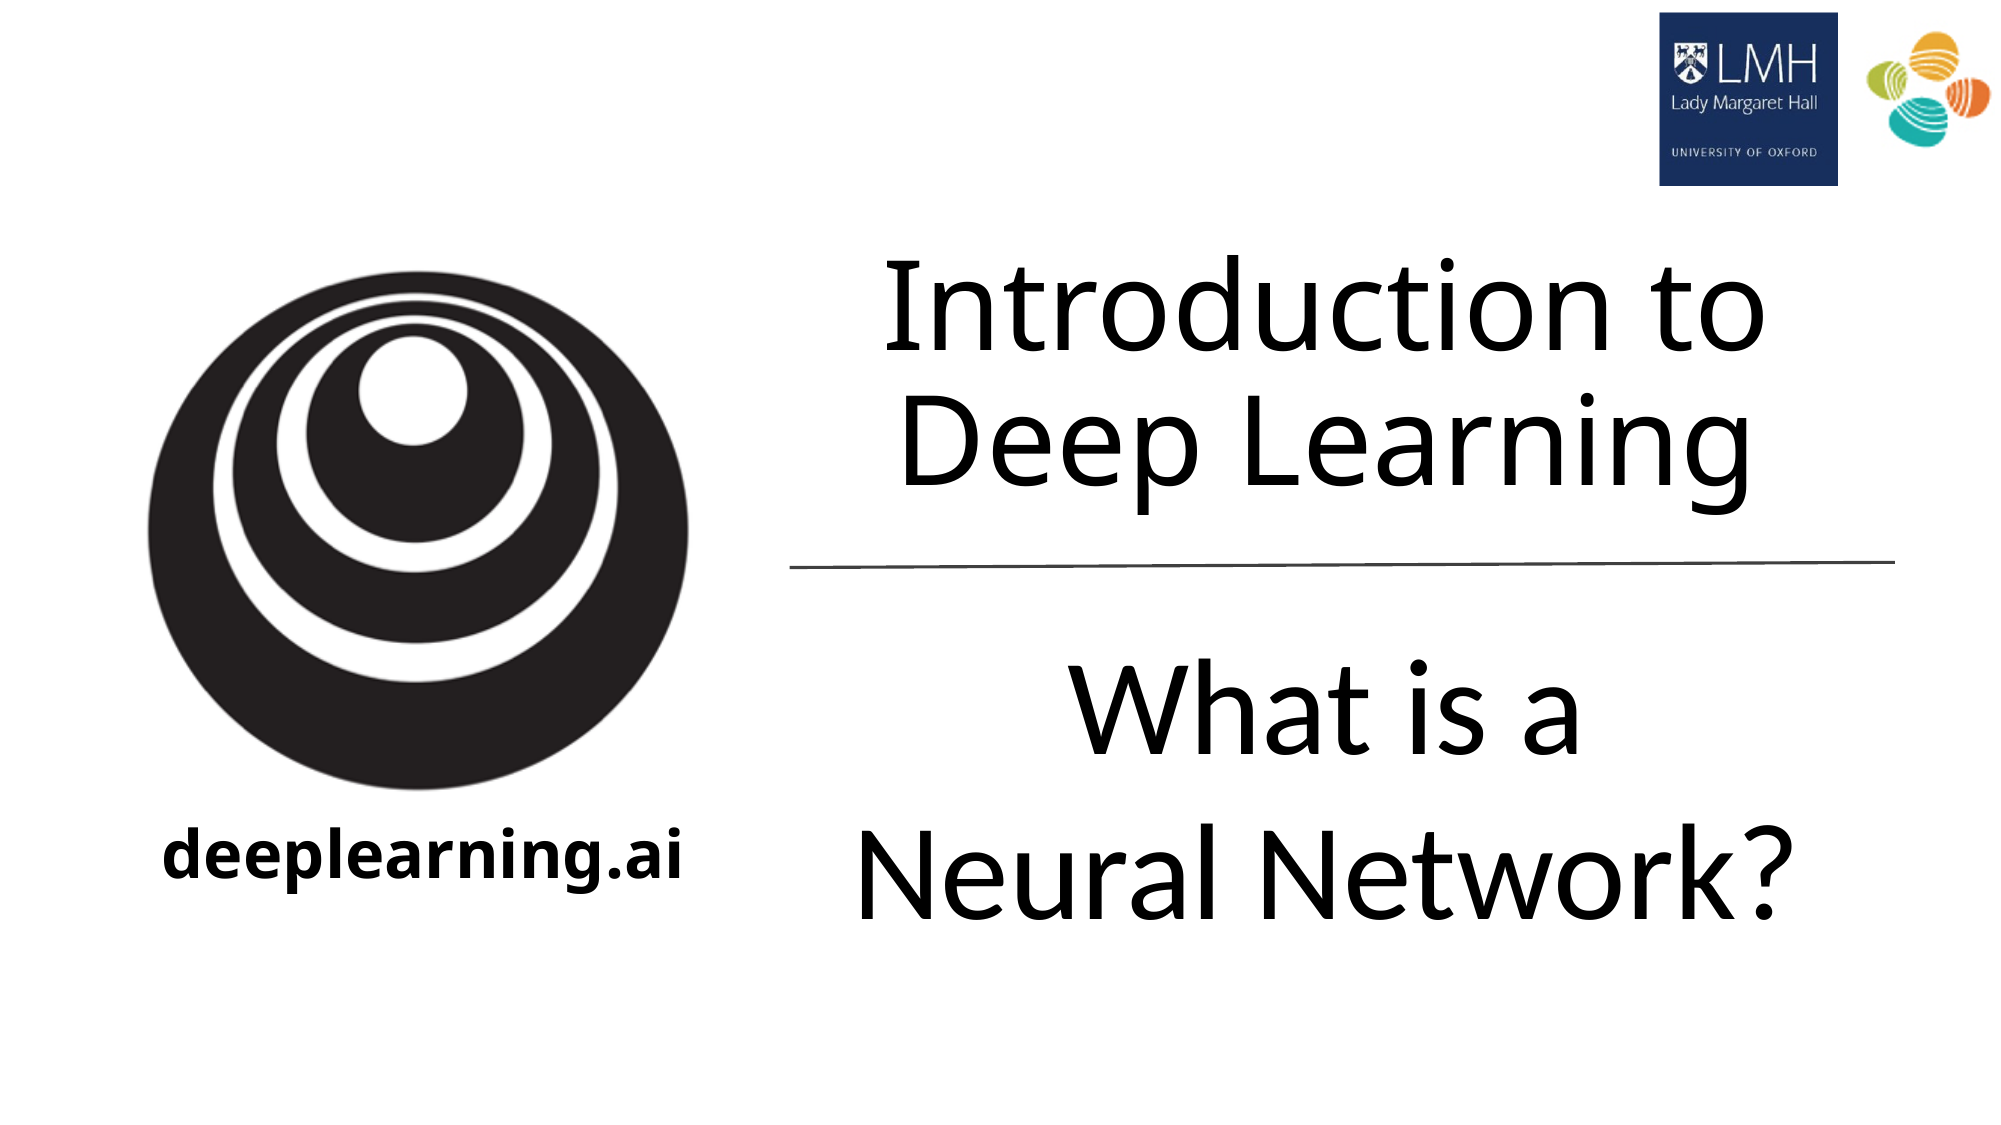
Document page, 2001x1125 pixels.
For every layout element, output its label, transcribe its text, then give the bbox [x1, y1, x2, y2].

title Introduction to Deep Learning [832, 203, 1821, 520]
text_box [56, 234, 790, 901]
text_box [789, 562, 1895, 568]
text_box What is a Neural Network? [832, 609, 1821, 955]
picture [1654, 5, 1995, 189]
